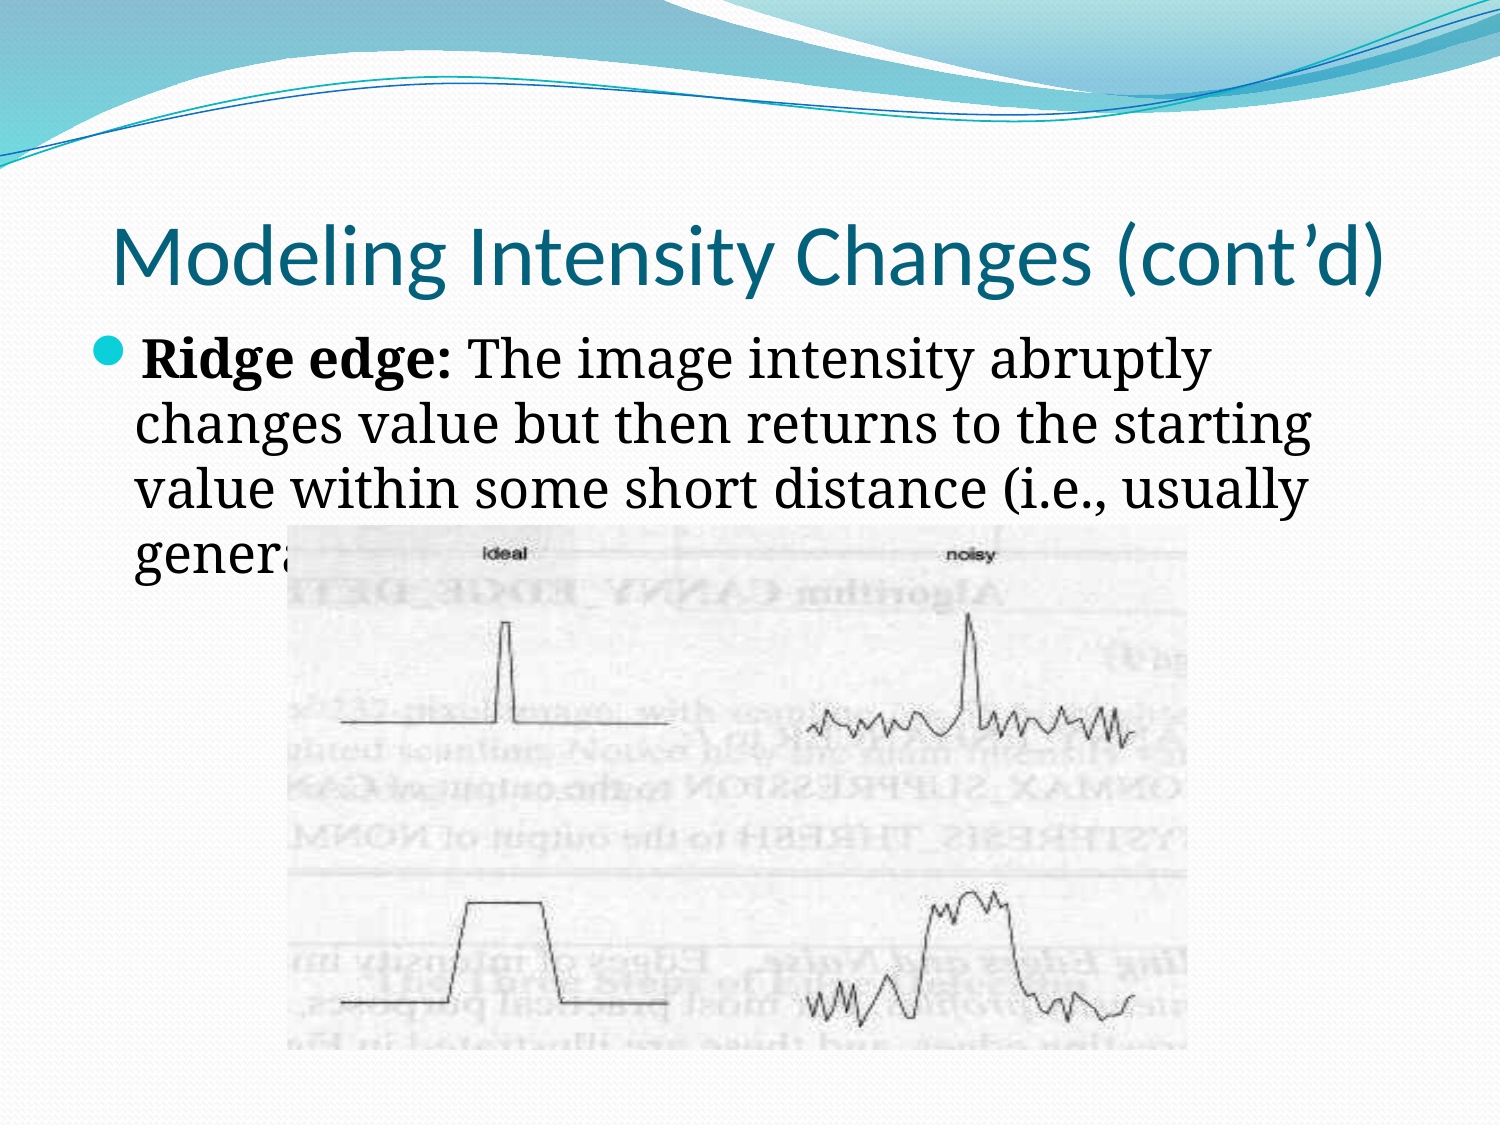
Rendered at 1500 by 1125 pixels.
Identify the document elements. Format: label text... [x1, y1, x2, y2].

title Modeling Intensity Changes (cont’d) [75, 115, 1425, 303]
picture [287, 524, 1188, 1051]
table_header 0 [280, 525, 287, 1038]
list Ridge edge: The image intensity abruptly changes value but then returns to the starting value within some short distance (i.e., usually generated by lines). [75, 317, 1425, 1038]
table_header 0 [1188, 526, 1194, 1038]
